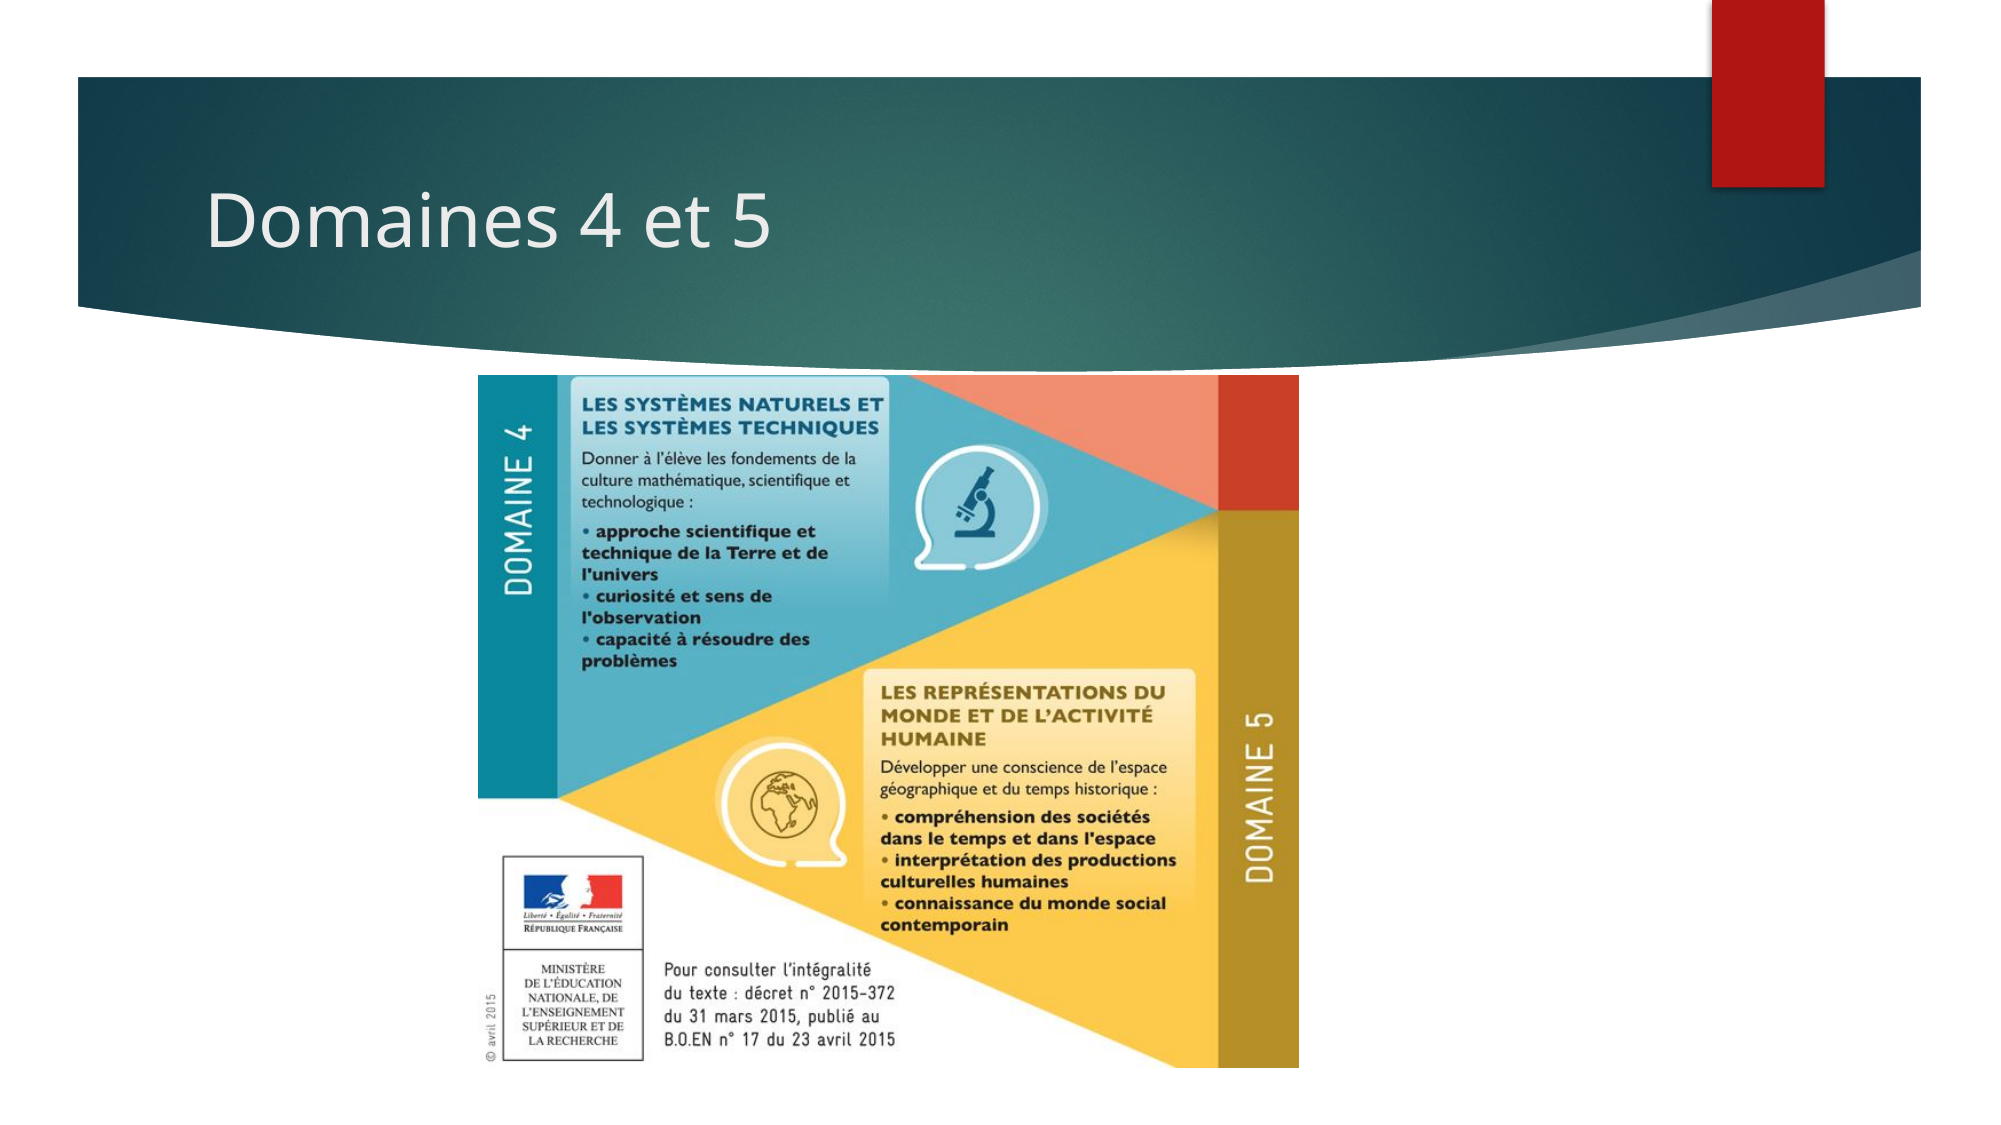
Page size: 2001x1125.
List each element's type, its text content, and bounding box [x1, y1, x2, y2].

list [478, 375, 1299, 1069]
title Domaines 4 et 5 [189, 159, 1638, 276]
